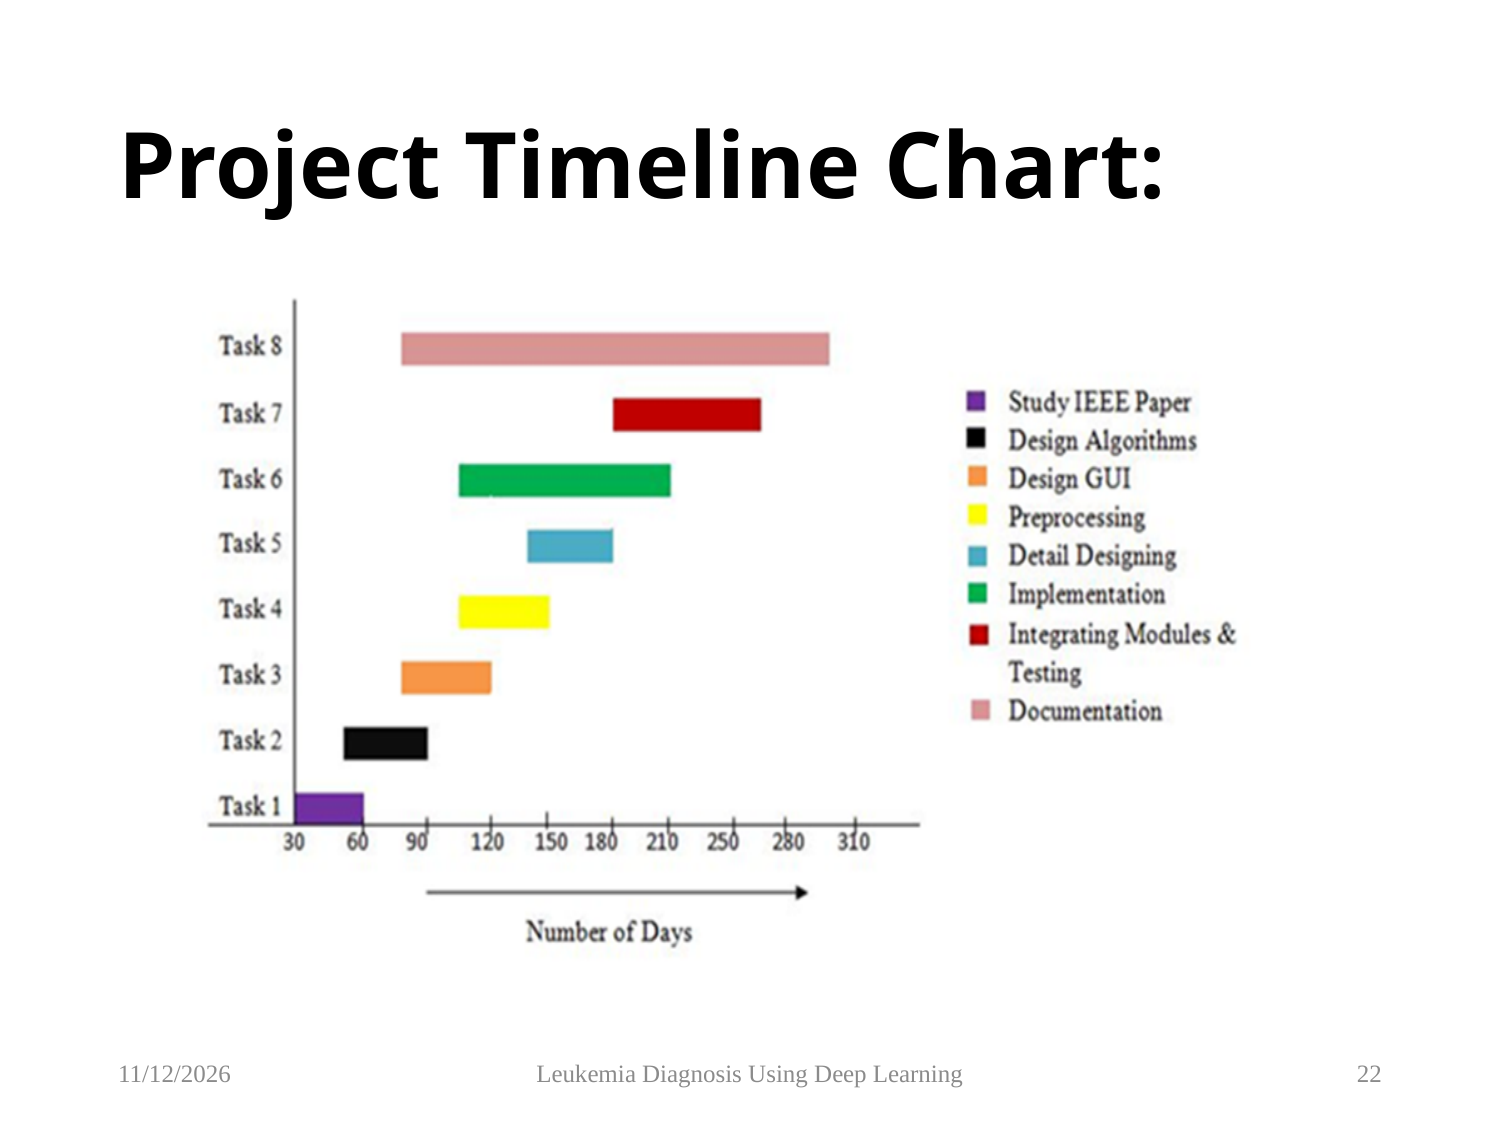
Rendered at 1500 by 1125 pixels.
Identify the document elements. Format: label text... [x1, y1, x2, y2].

title Project Timeline Chart: [103, 59, 1397, 278]
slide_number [103, 1042, 441, 1103]
footer Leukemia Diagnosis Using Deep Learning [496, 1042, 1004, 1103]
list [194, 277, 1262, 975]
slide_number 22 [1059, 1042, 1397, 1103]
